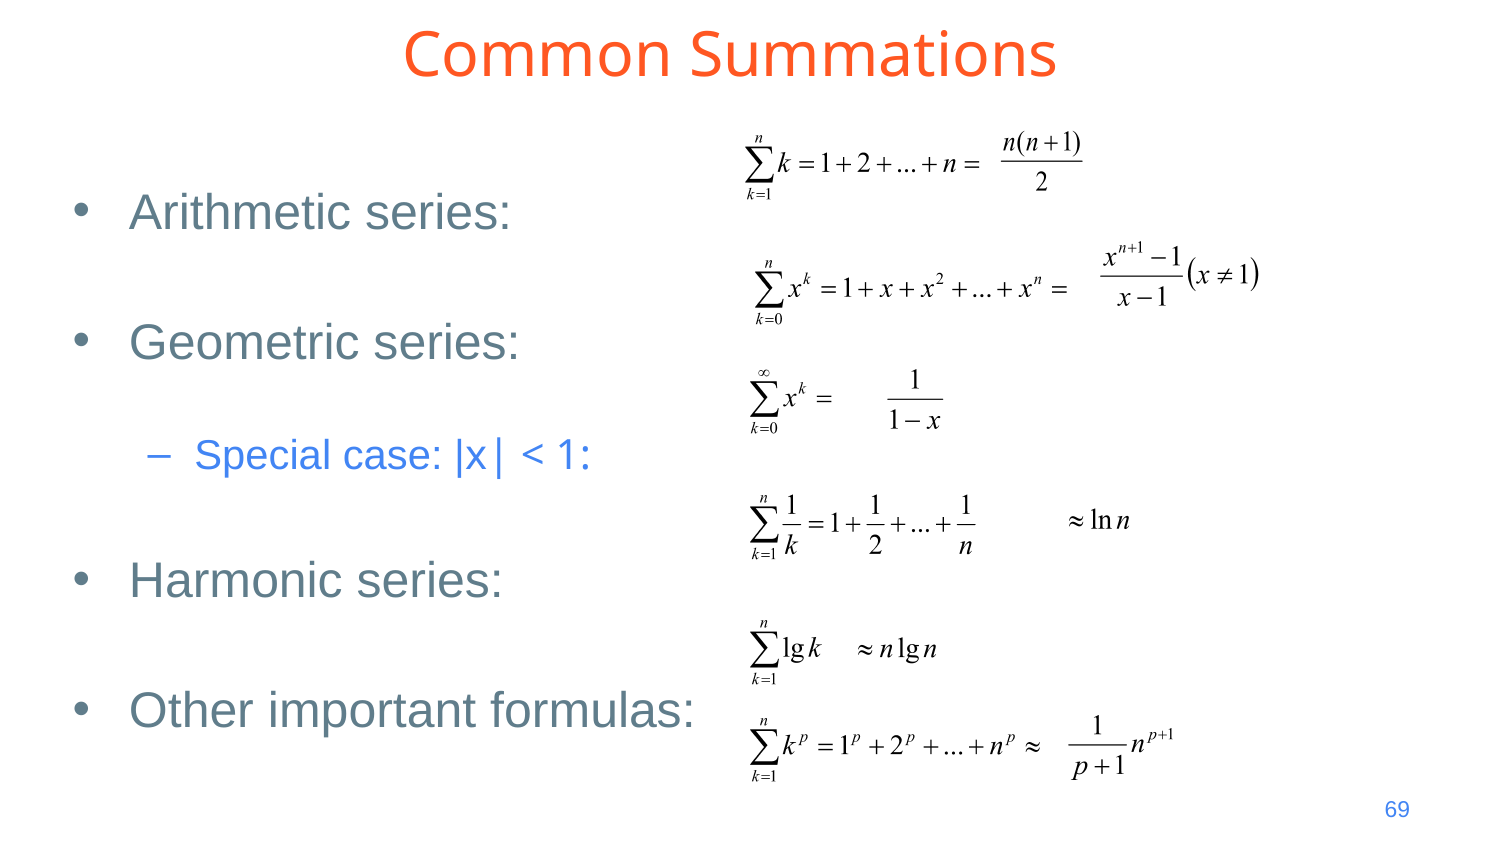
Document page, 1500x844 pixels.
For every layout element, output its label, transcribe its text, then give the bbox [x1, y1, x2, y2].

picture [749, 249, 1072, 330]
picture [745, 707, 1046, 788]
picture [745, 484, 980, 565]
text_box ‹#› [1074, 787, 1425, 827]
picture [853, 630, 943, 669]
picture [745, 358, 838, 440]
picture [740, 124, 985, 205]
picture [745, 609, 828, 690]
picture [1096, 233, 1263, 312]
title Common Summations [55, 9, 1406, 93]
picture [883, 361, 948, 435]
list Arithmetic series: Geometric series: Special case: |x| < 1: Harmonic series: Other important formulas: [57, 112, 721, 581]
picture [1064, 707, 1178, 785]
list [997, 123, 1088, 197]
picture [1064, 502, 1136, 537]
